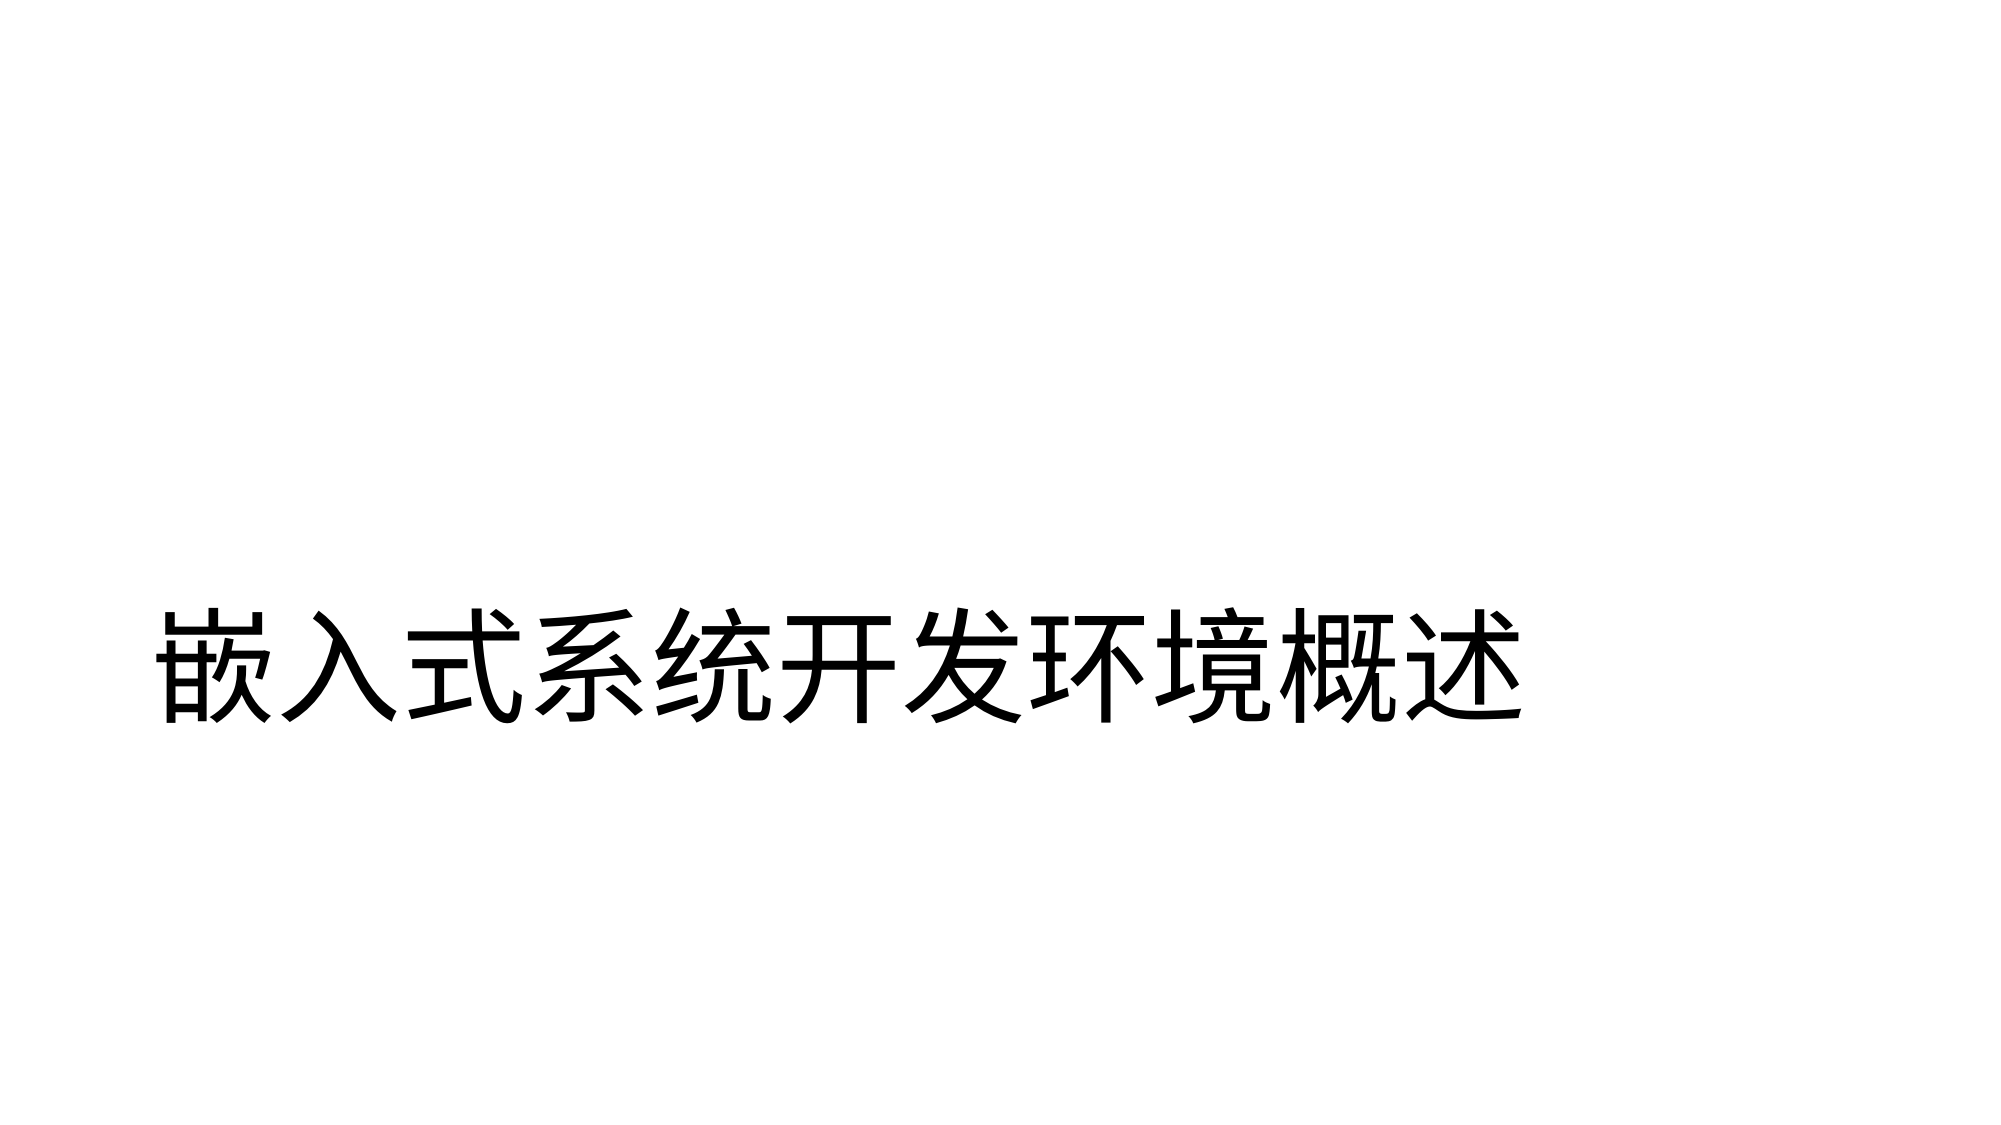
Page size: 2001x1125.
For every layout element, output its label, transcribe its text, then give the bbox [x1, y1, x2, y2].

title 嵌入式系统开发环境概述 [136, 280, 1862, 749]
